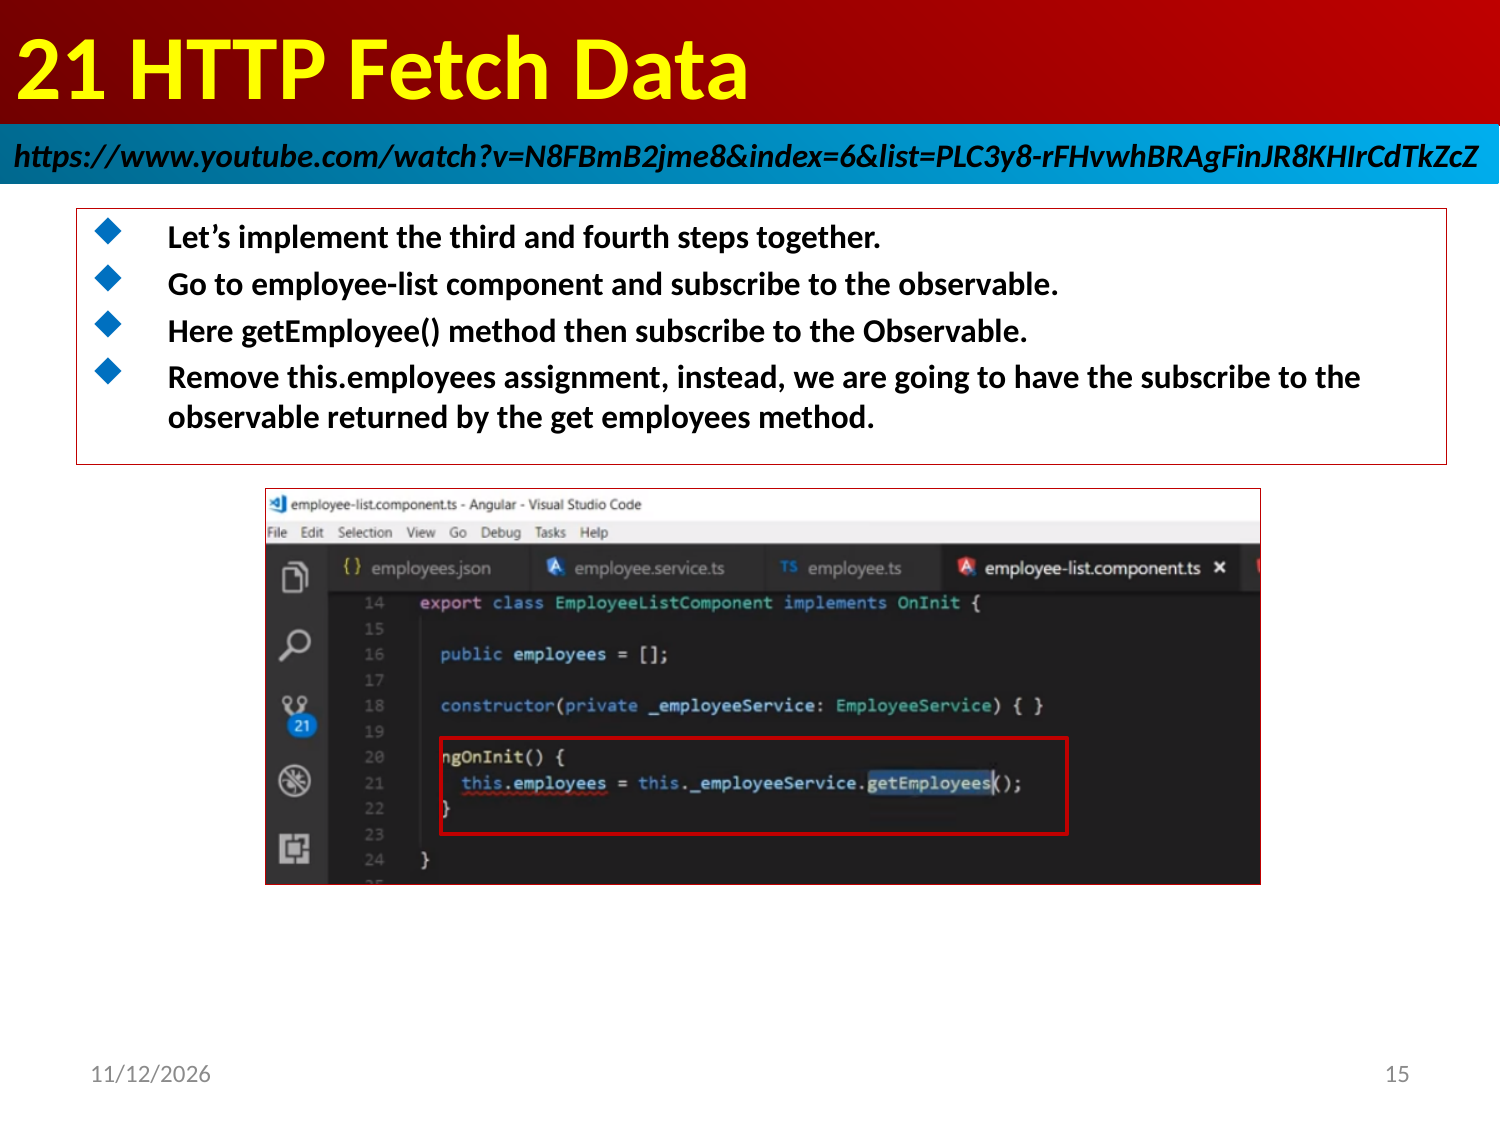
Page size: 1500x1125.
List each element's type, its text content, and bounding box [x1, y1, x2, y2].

subtitle Let’s implement the third and fourth steps together. Go to employee-list component and subscribe to the observable. Here getEmployee() method then subscribe to the Observable. Remove this.employees assignment, instead, we are going to have the subscribe to the observable returned by the get employees method. [76, 208, 1447, 465]
slide_number 15 [1074, 1042, 1425, 1103]
picture [265, 488, 1262, 886]
title 21 HTTP Fetch Data [0, 0, 1500, 126]
text_box https://www.youtube.com/watch?v=N8FBmB2jme8&index=6&list=PLC3y8-rFHvwhBRAgFinJR8KHIrCdTkZcZ [0, 124, 1499, 184]
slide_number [75, 1042, 425, 1103]
